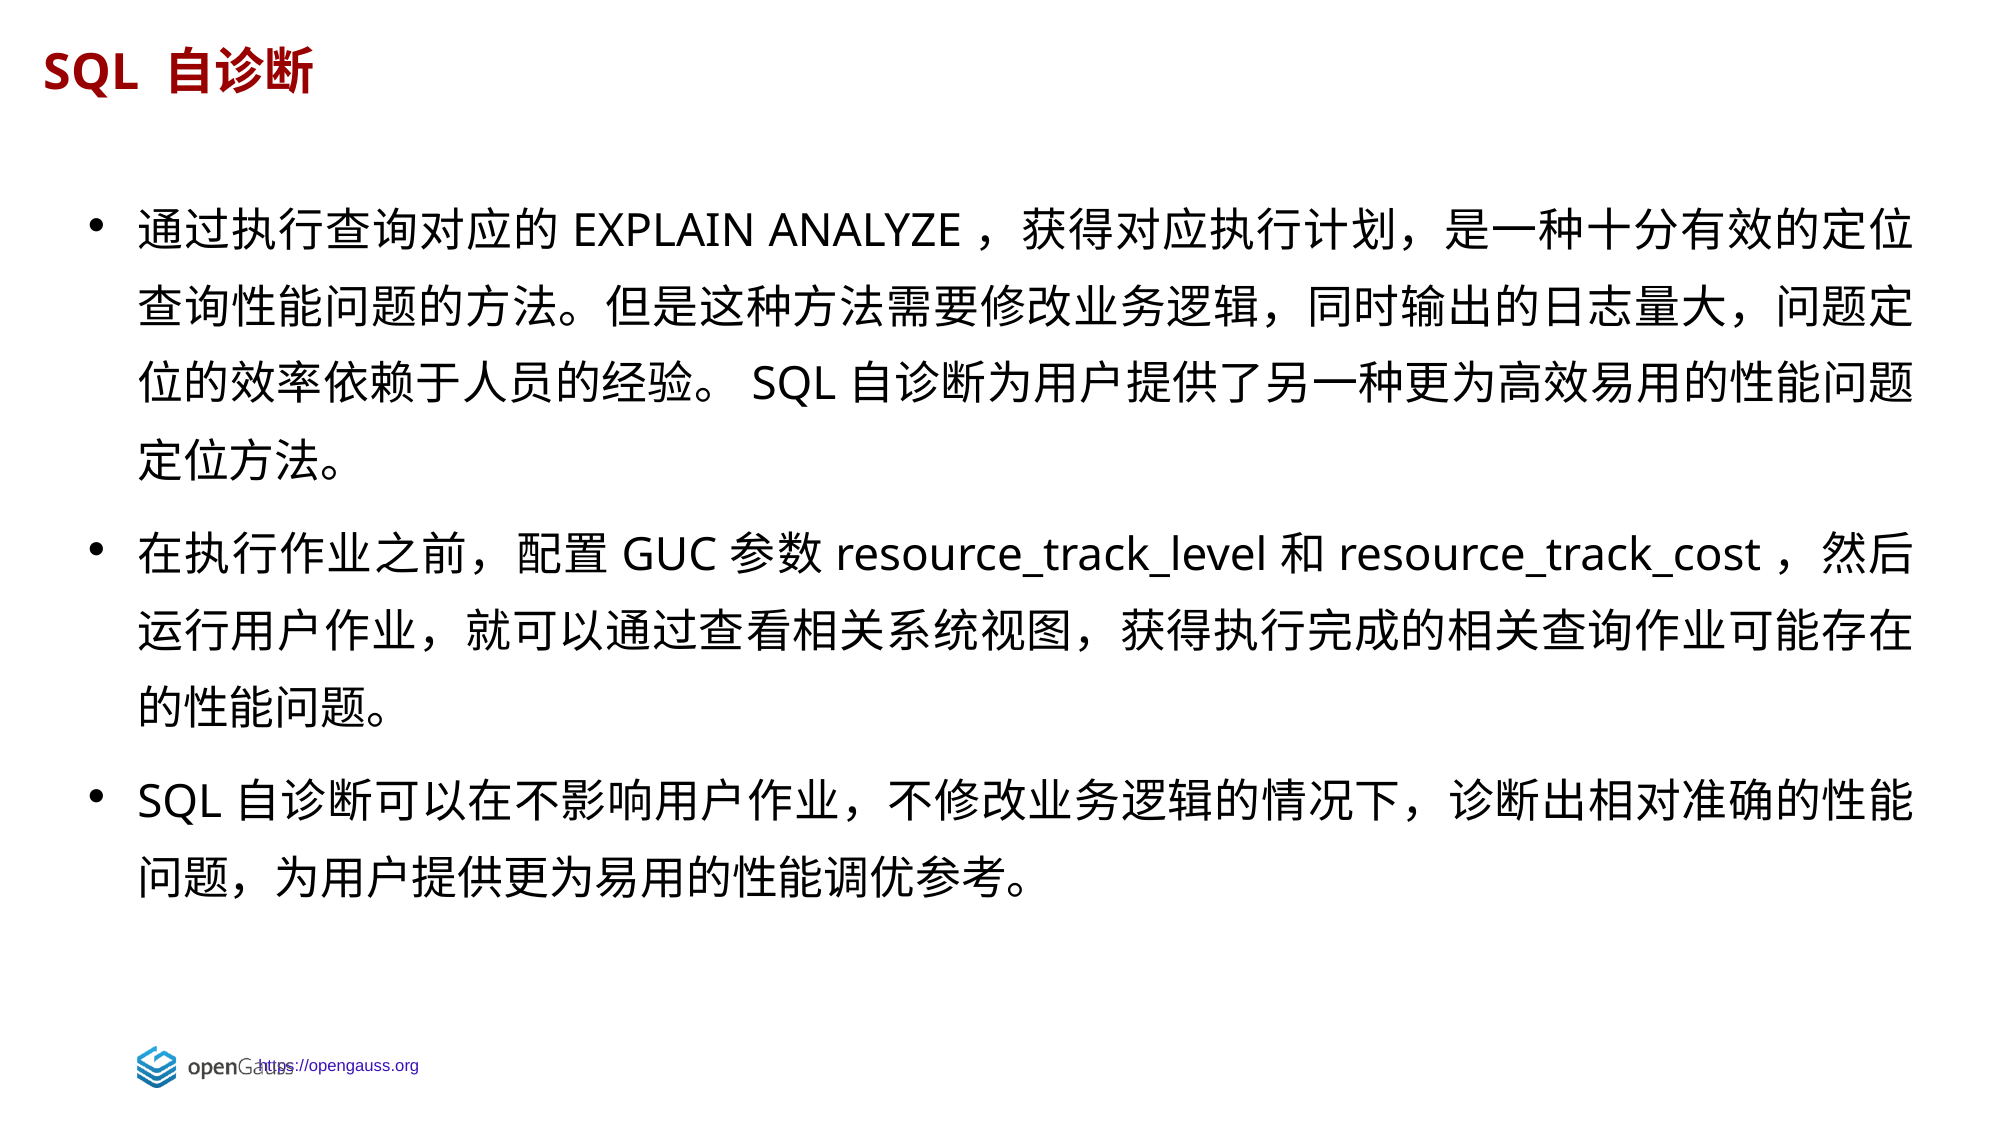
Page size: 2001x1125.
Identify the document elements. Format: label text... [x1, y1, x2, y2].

subtitle SQL 自诊断 [43, 46, 1806, 118]
picture [137, 1046, 293, 1088]
text_box 通过执行查询对应的EXPLAIN ANALYZE，获得对应执行计划，是一种十分有效的定位查询性能问题的方法。但是这种方法需要修改业务逻辑，同时输出的日志量大，问题定位的效率依赖于人员的经验。SQL自诊断为用户提供了另一种更为高效易用的性能问题定位方法。 在执行作业之前，配置GUC参数resource_track_level和resource_track_cost，然后运行用户作业，就可以通过查看相关系统视图，获得执行完成的相关查询作业可能存在的性能问题。 SQL自诊断可以在不影响用户作业，不修改业务逻辑的情况下，诊断出相对准确的性能问题，为用户提供更为易用的性能调优参考。 [74, 171, 1928, 973]
picture [38, 28, 165, 140]
